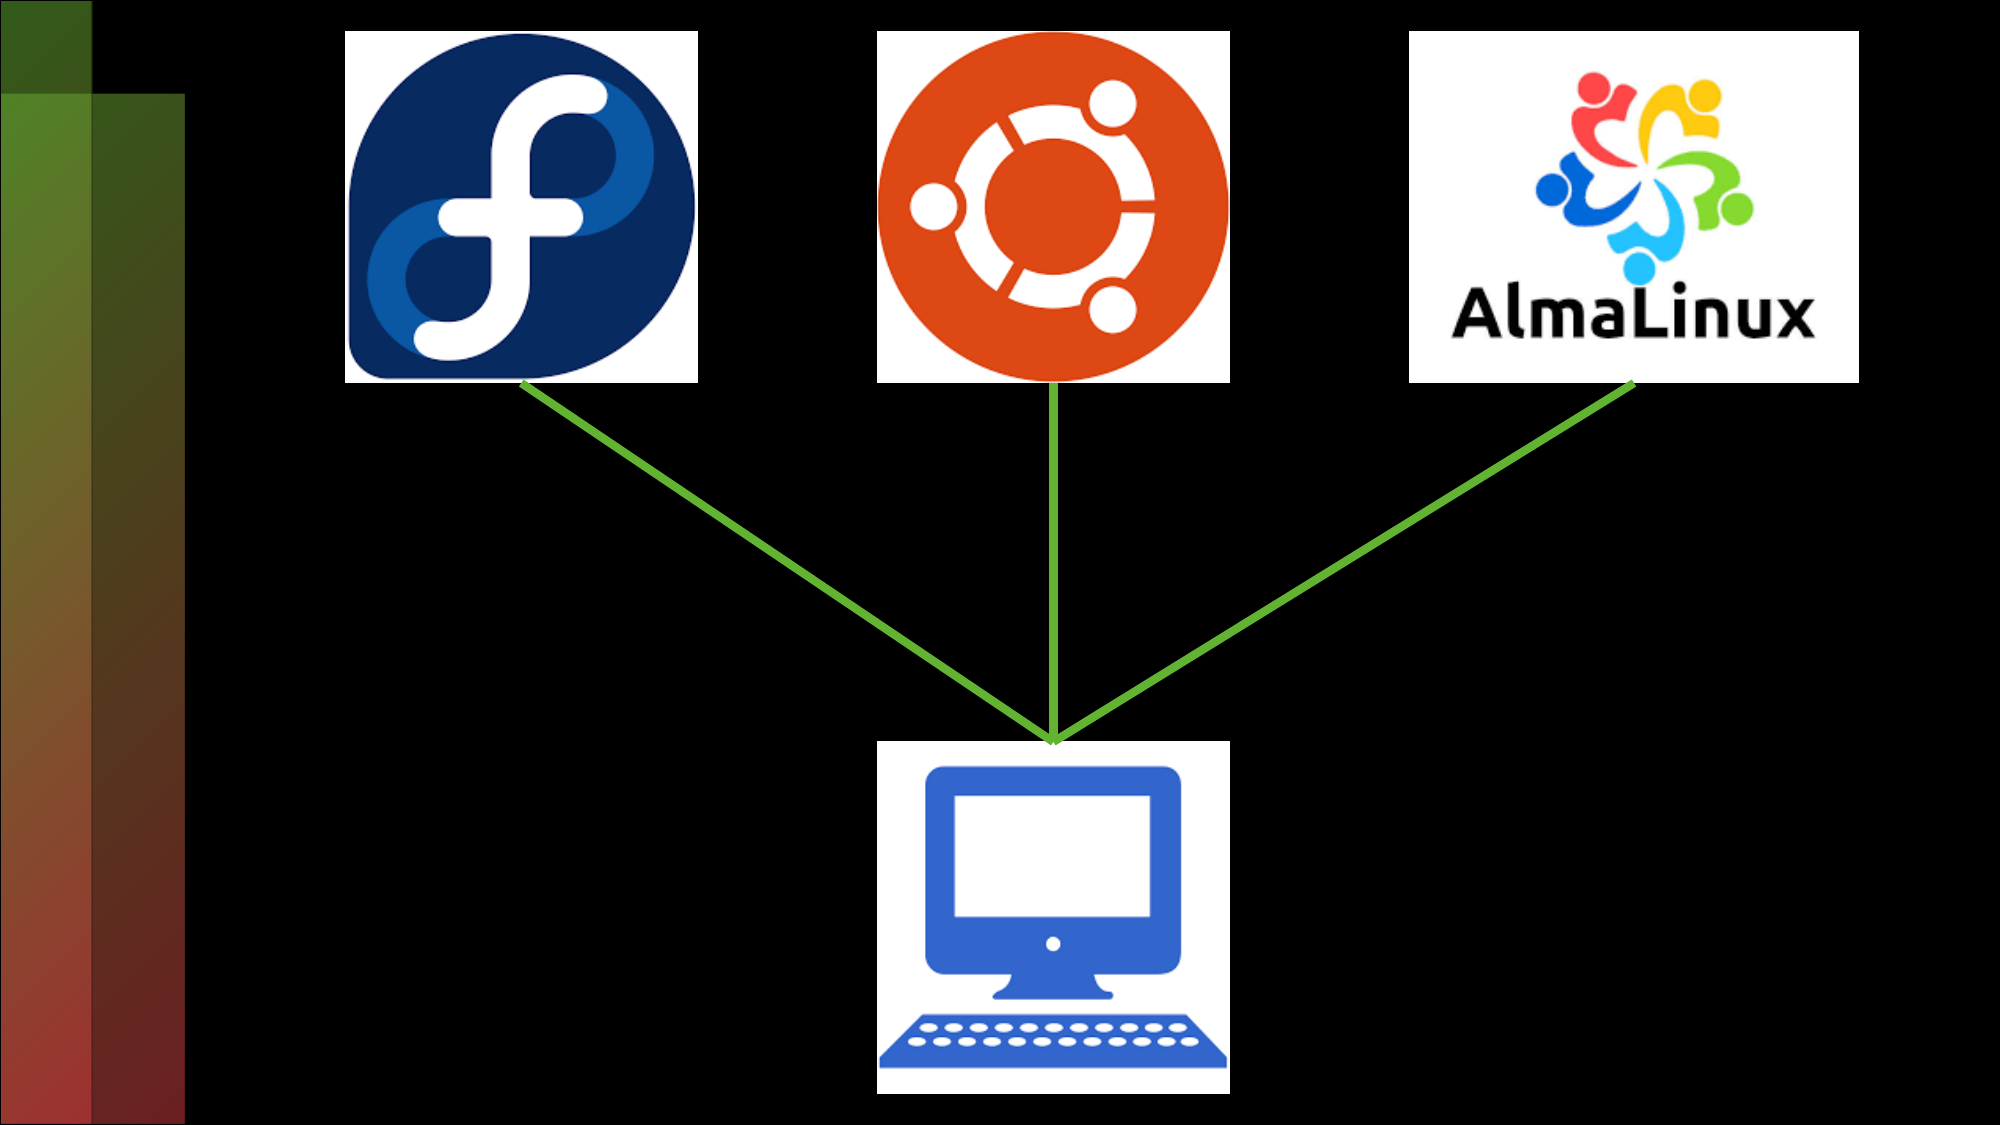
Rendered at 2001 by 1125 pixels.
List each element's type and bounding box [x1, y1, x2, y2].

picture [877, 31, 1230, 383]
picture [1409, 31, 1859, 384]
text_box [1054, 383, 1635, 742]
text_box [521, 383, 1054, 742]
picture [877, 742, 1230, 1094]
picture [345, 31, 698, 384]
